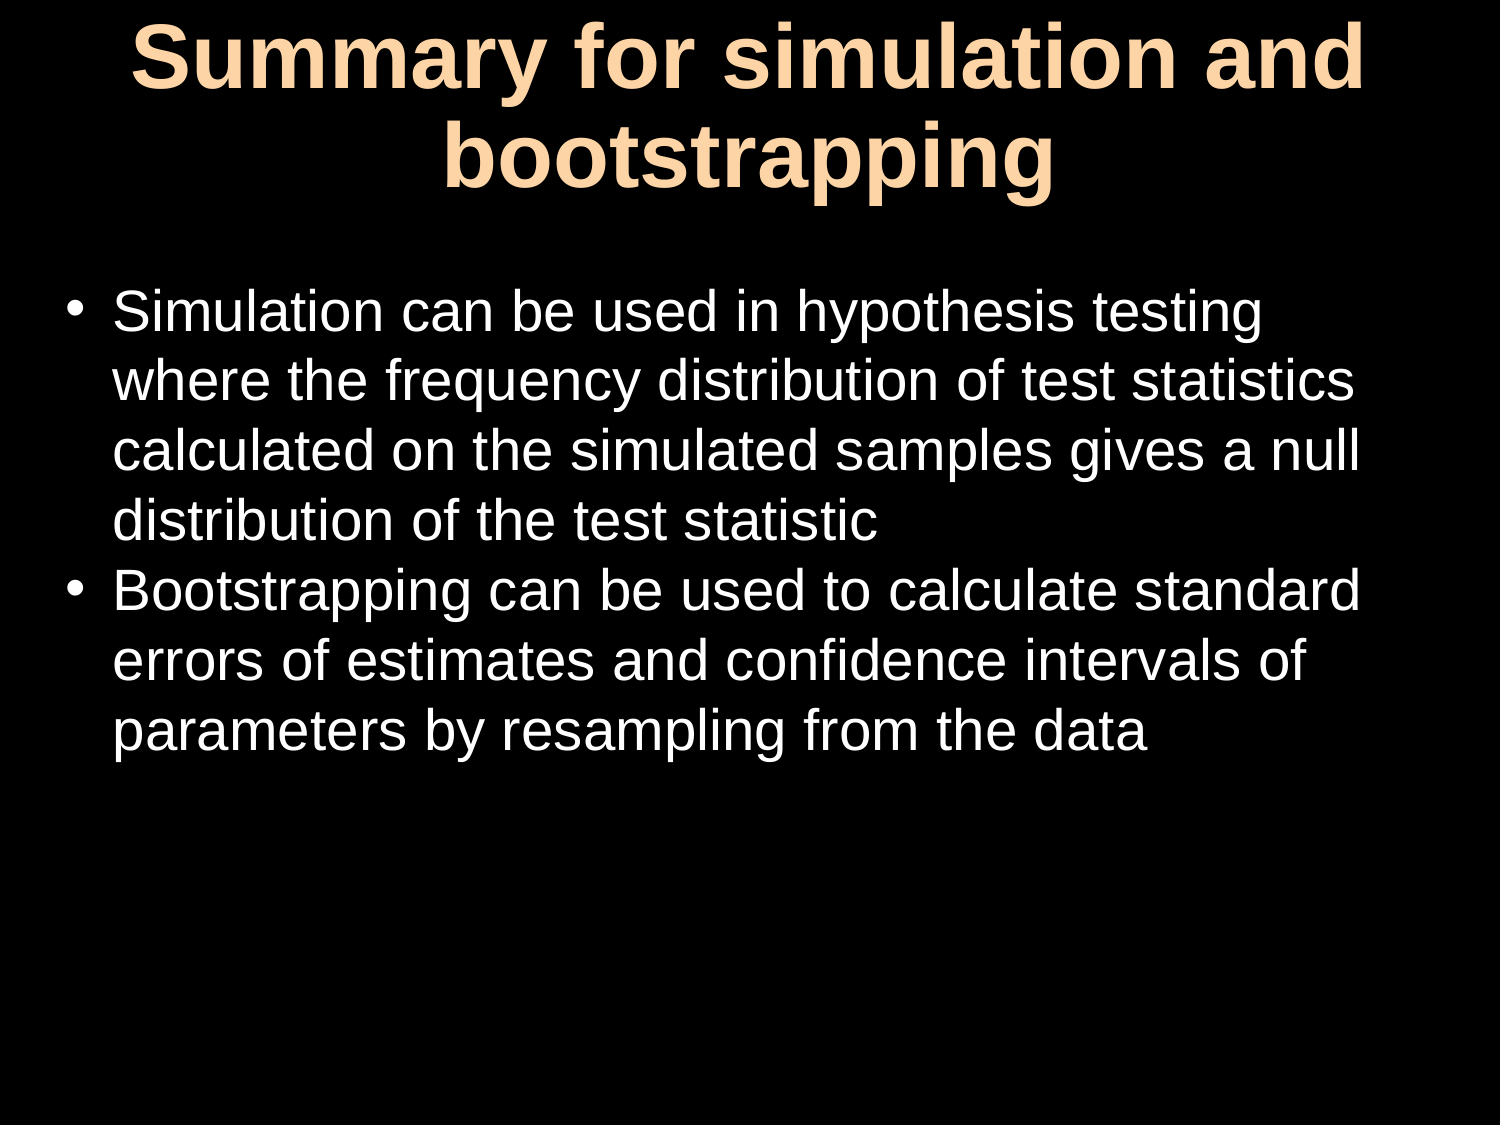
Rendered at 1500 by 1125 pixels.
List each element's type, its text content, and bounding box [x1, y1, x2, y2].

title Summary for simulation and bootstrapping [0, 0, 1500, 218]
text_box Simulation can be used in hypothesis testing where the frequency distribution of test statistics calculated on the simulated samples gives a null distribution of the test statistic Bootstrapping can be used to calculate standard errors of estimates and confidence intervals of parameters by resampling from the data [51, 265, 1449, 770]
